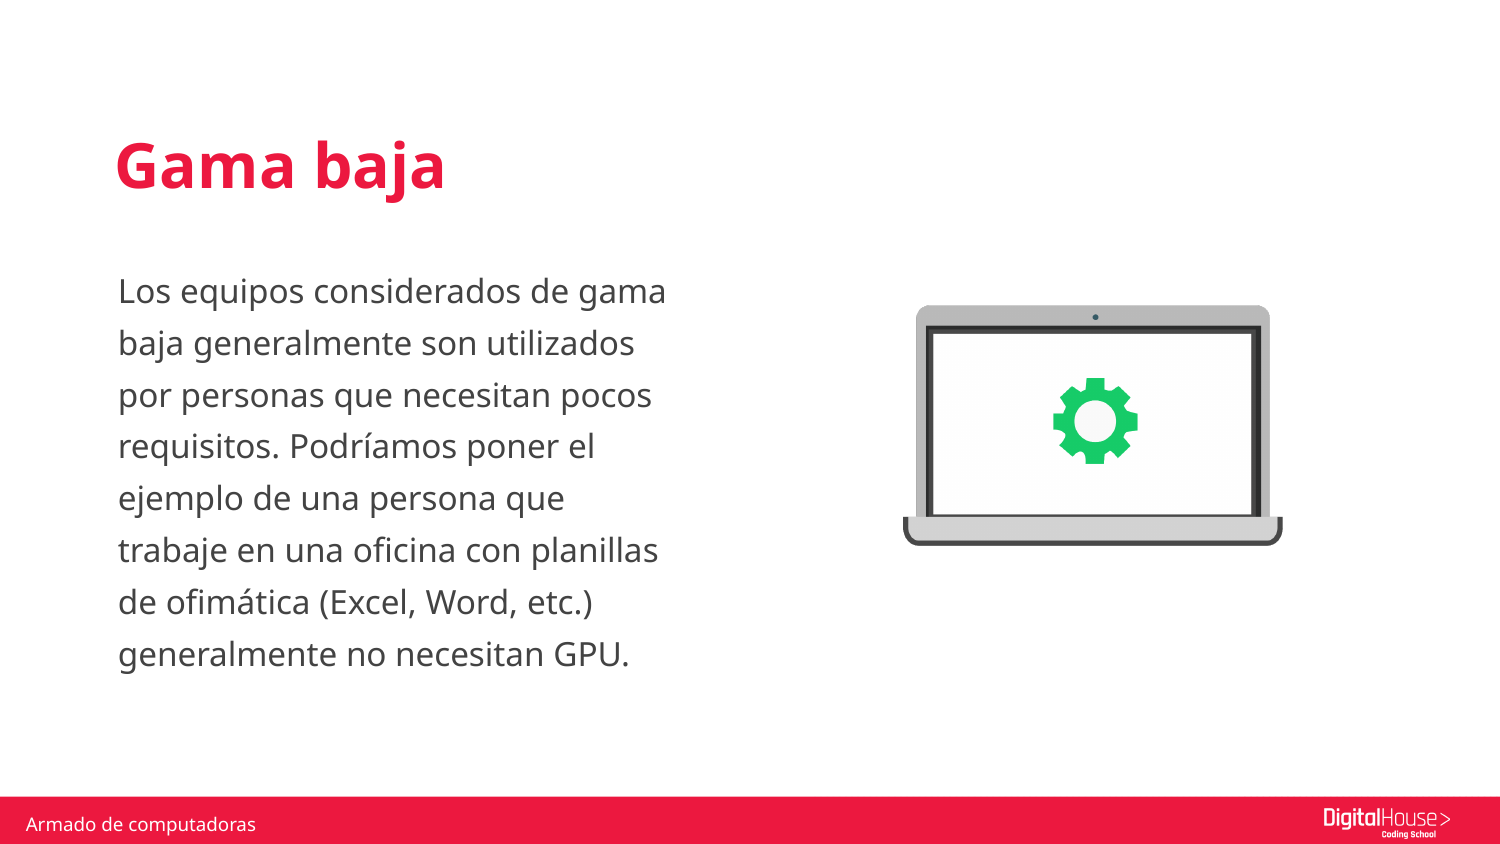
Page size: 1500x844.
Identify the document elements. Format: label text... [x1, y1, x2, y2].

picture [1324, 808, 1450, 839]
text_box Gama baja [101, 98, 1361, 239]
picture [722, 204, 1495, 639]
text_box Los equipos considerados de gama baja generalmente son utilizados por personas que necesitan pocos requisitos. Podríamos poner el ejemplo de una persona que trabaje en una oficina con planillas de ofimática (Excel, Word, etc.) generalmente no necesitan GPU. [102, 250, 696, 745]
